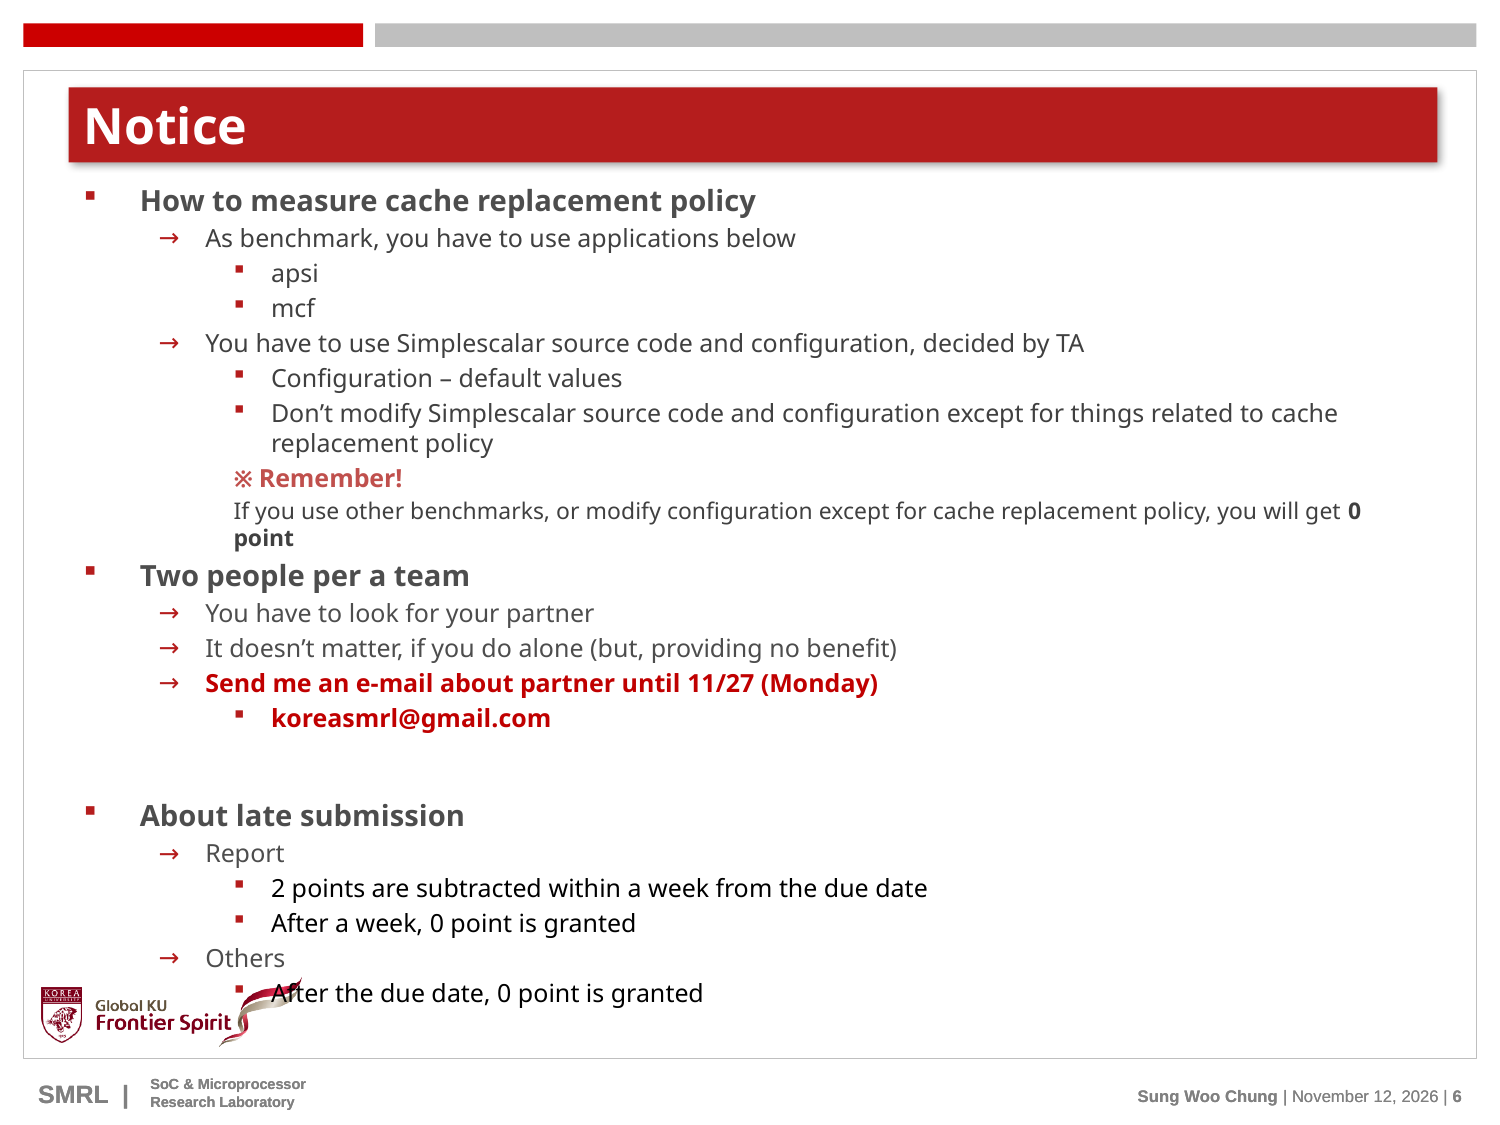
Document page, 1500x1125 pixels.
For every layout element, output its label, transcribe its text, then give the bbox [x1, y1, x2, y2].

picture [95, 1002, 302, 1047]
title Notice [68, 87, 1438, 163]
picture [41, 987, 82, 1043]
list How to measure cache replacement policy As benchmark, you have to use applications below apsi mcf You have to use Simplescalar source code and configuration, decided by TA Configuration – default values Don’t modify Simplescalar source code and configuration except for things related to cache replacement policy ※ Remember! If you use other benchmarks, or modify configuration except for cache replacement policy, you will get 0 point Two people per a team You have to look for your partner It doesn’t matter, if you do alone (but, providing no benefit) Send me an e-mail about partner until 11/27 (Monday) koreasmrl@gmail.com About late submission Report 2 points are subtracted within a week from the due date After a week, 0 point is granted Others After the due date, 0 point is granted [67, 173, 1440, 1002]
